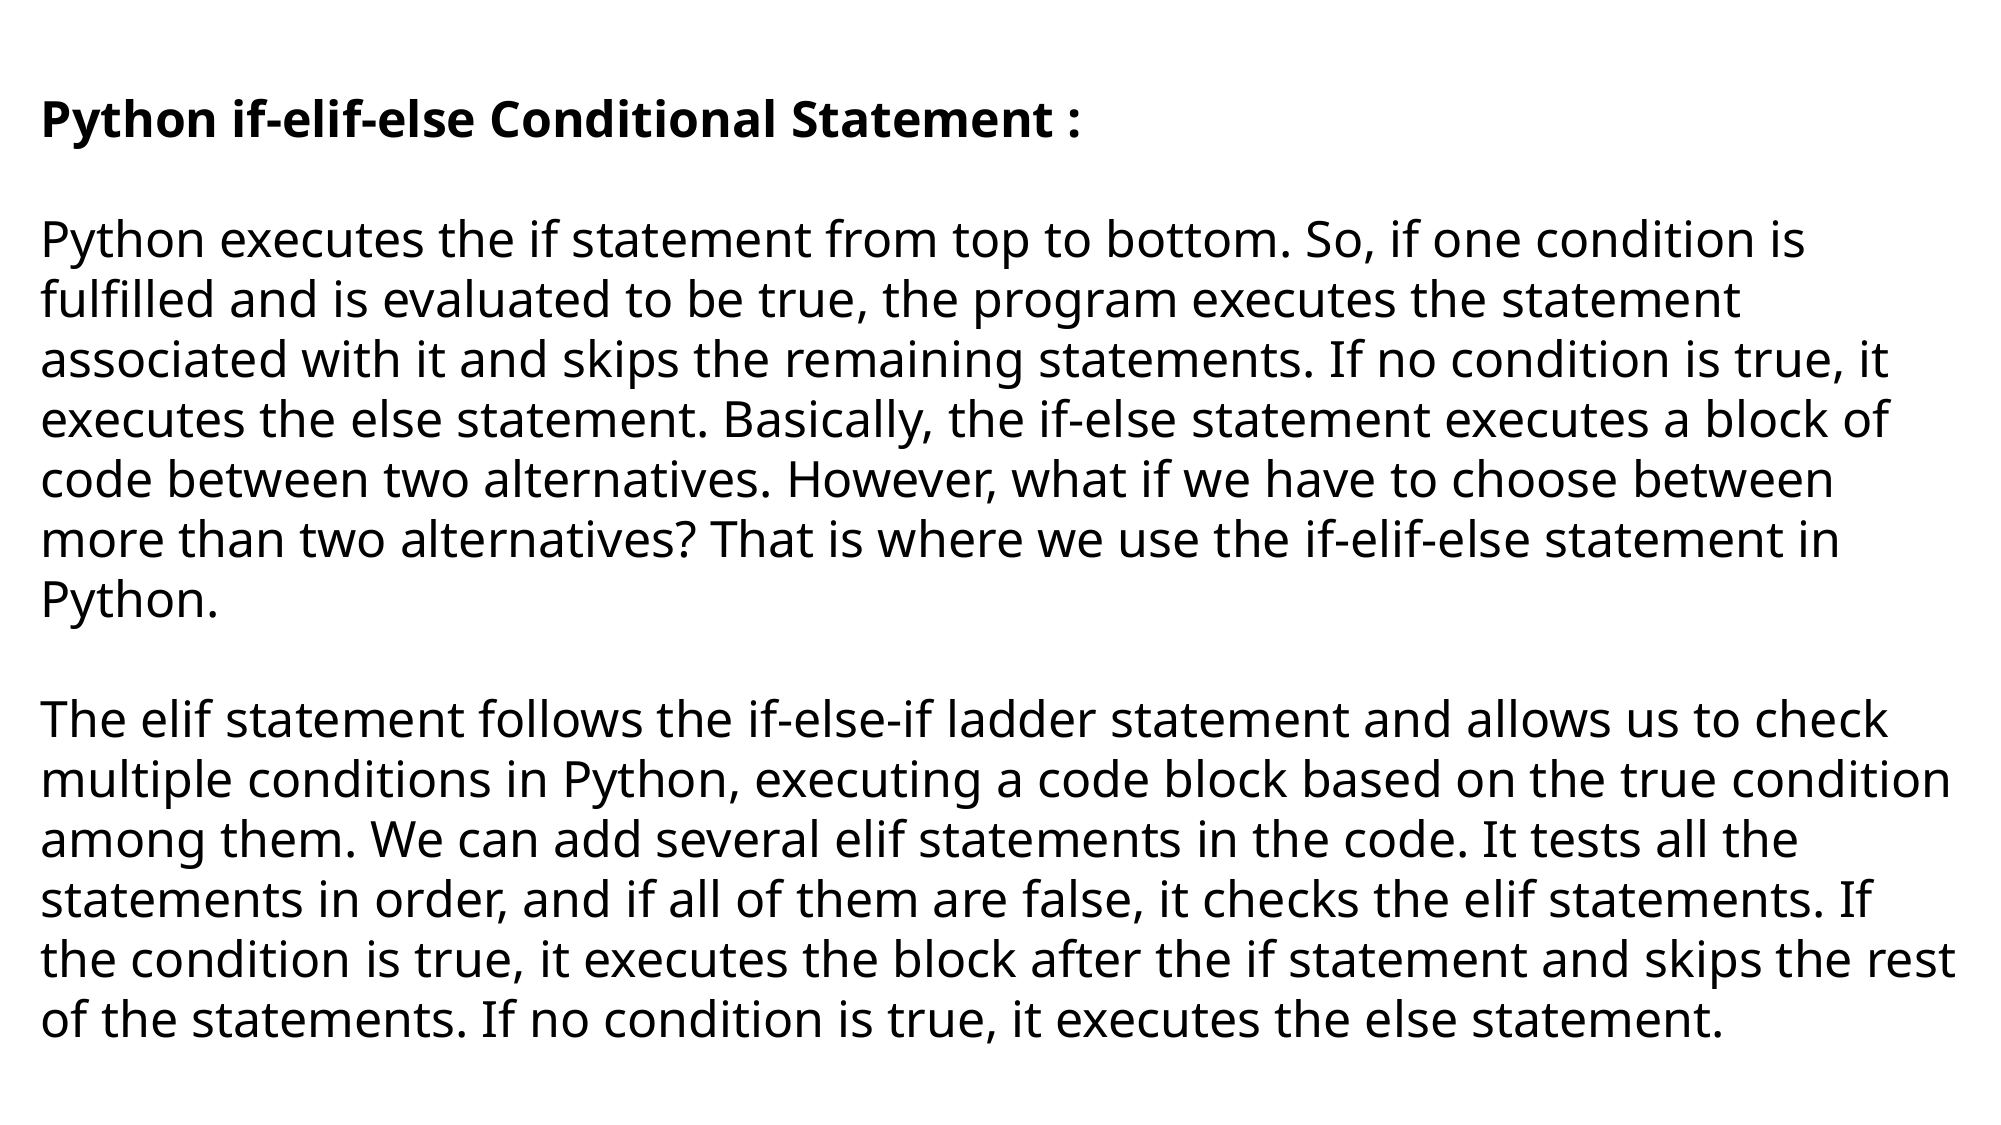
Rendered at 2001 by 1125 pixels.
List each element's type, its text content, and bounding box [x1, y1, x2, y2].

text_box Python if-elif-else Conditional Statement : Python executes the if statement from top to bottom. So, if one condition is fulfilled and is evaluated to be true, the program executes the statement associated with it and skips the remaining statements. If no condition is true, it executes the else statement. Basically, the if-else statement executes a block of code between two alternatives. However, what if we have to choose between more than two alternatives? That is where we use the if-elif-else statement in Python. The elif statement follows the if-else-if ladder statement and allows us to check multiple conditions in Python, executing a code block based on the true condition among them. We can add several elif statements in the code. It tests all the statements in order, and if all of them are false, it checks the elif statements. If the condition is true, it executes the block after the if statement and skips the rest of the statements. If no condition is true, it executes the else statement. [25, 80, 1974, 1116]
